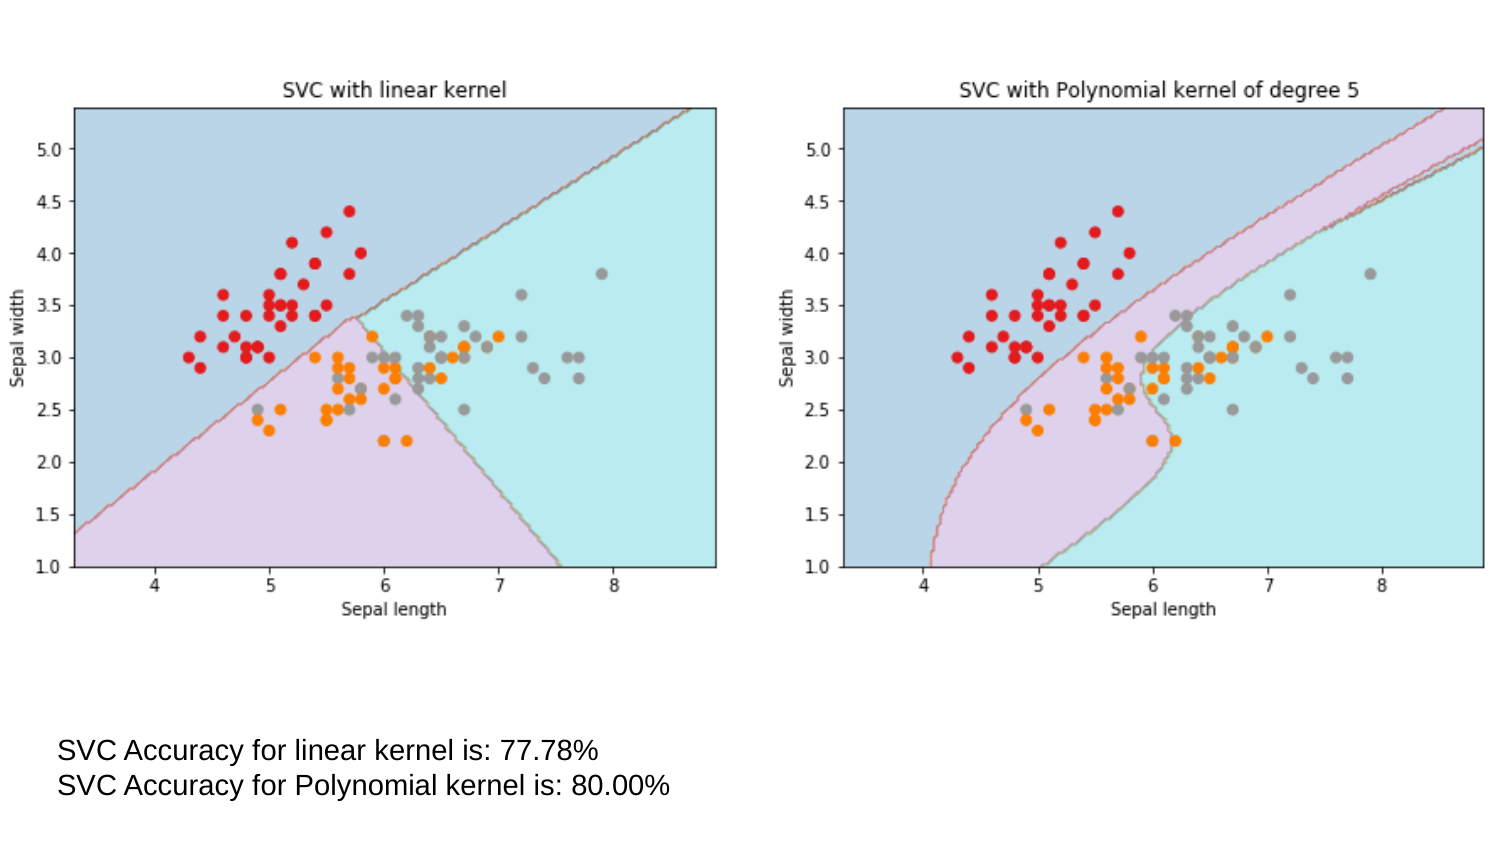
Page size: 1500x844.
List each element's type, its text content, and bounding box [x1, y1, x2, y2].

picture [0, 69, 1500, 631]
text_box SVC Accuracy for linear kernel is: 77.78% SVC Accuracy for Polynomial kernel is: 80.00% [42, 723, 793, 809]
